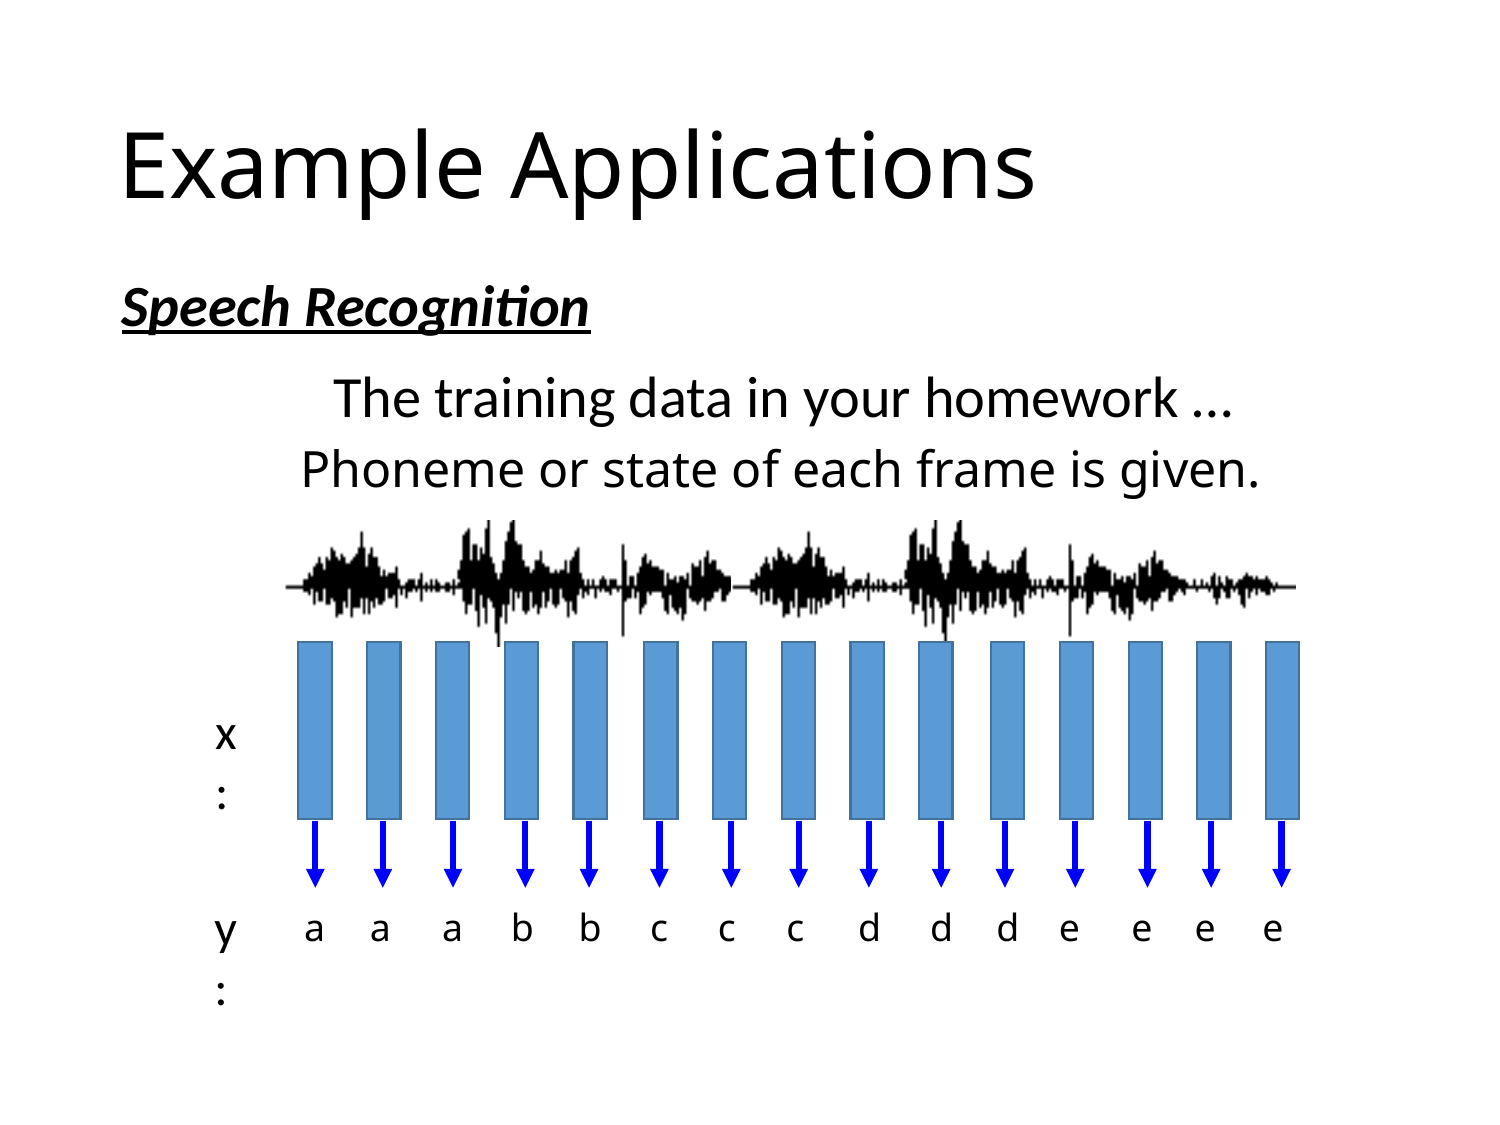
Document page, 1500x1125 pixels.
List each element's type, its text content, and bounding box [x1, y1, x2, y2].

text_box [284, 520, 1296, 641]
text_box d [915, 896, 968, 957]
text_box a [289, 896, 340, 957]
text_box e [1247, 896, 1299, 957]
text_box e [1116, 896, 1175, 957]
text_box b [496, 896, 549, 957]
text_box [200, 641, 1300, 819]
text_box e [1044, 896, 1102, 957]
text_box a [355, 896, 406, 957]
text_box c [635, 896, 683, 957]
text_box c [703, 896, 751, 957]
text_box e [1179, 896, 1231, 957]
title Example Applications [103, 59, 1397, 278]
text_box d [843, 896, 896, 957]
text_box a [427, 896, 478, 957]
text_box Phoneme or state of each frame is given. [285, 429, 1277, 505]
text_box d [981, 896, 1034, 957]
text_box The training data in your homework … [318, 352, 1308, 437]
text_box c [771, 896, 819, 957]
text_box b [563, 896, 617, 957]
text_box y: [199, 887, 254, 1023]
text_box Speech Recognition [107, 260, 633, 346]
